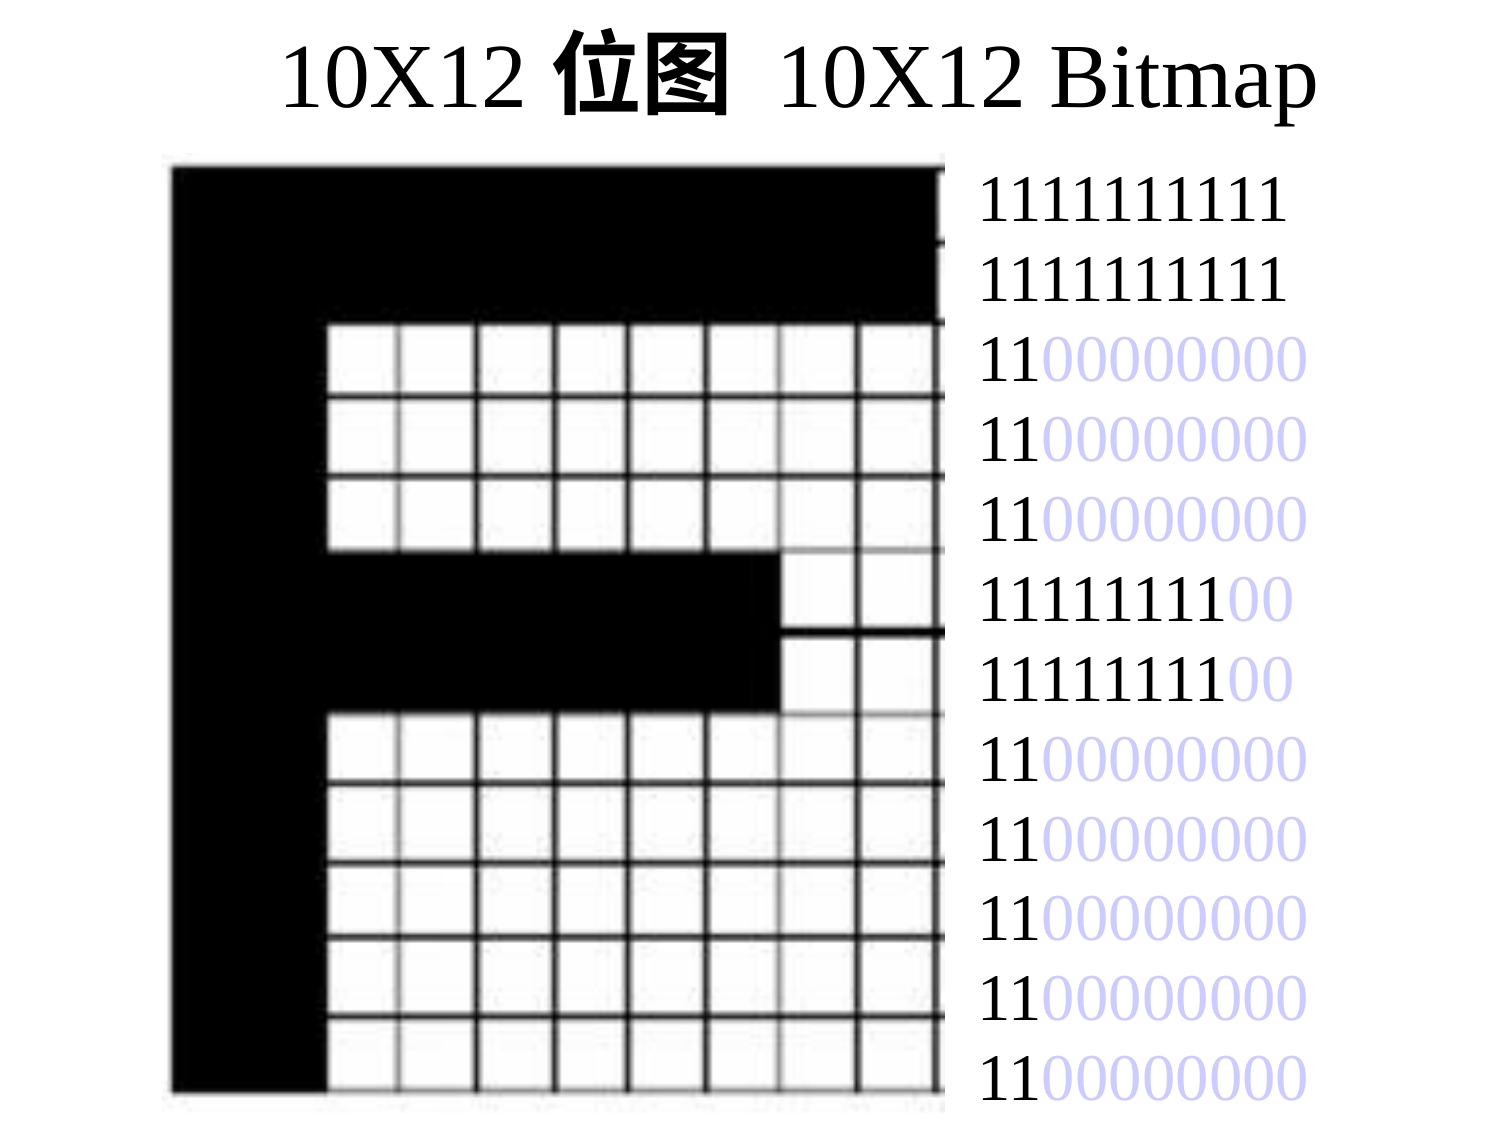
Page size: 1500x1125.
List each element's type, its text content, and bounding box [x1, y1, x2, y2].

text_box 1111111111 1111111111 1100000000 1100000000 1100000000 1111111100 1111111100 1100000000 1100000000 1100000000 1100000000 1100000000 [962, 147, 1400, 1122]
picture [162, 152, 946, 1125]
title 10X12位图 10X12 Bitmap [218, 42, 1380, 100]
